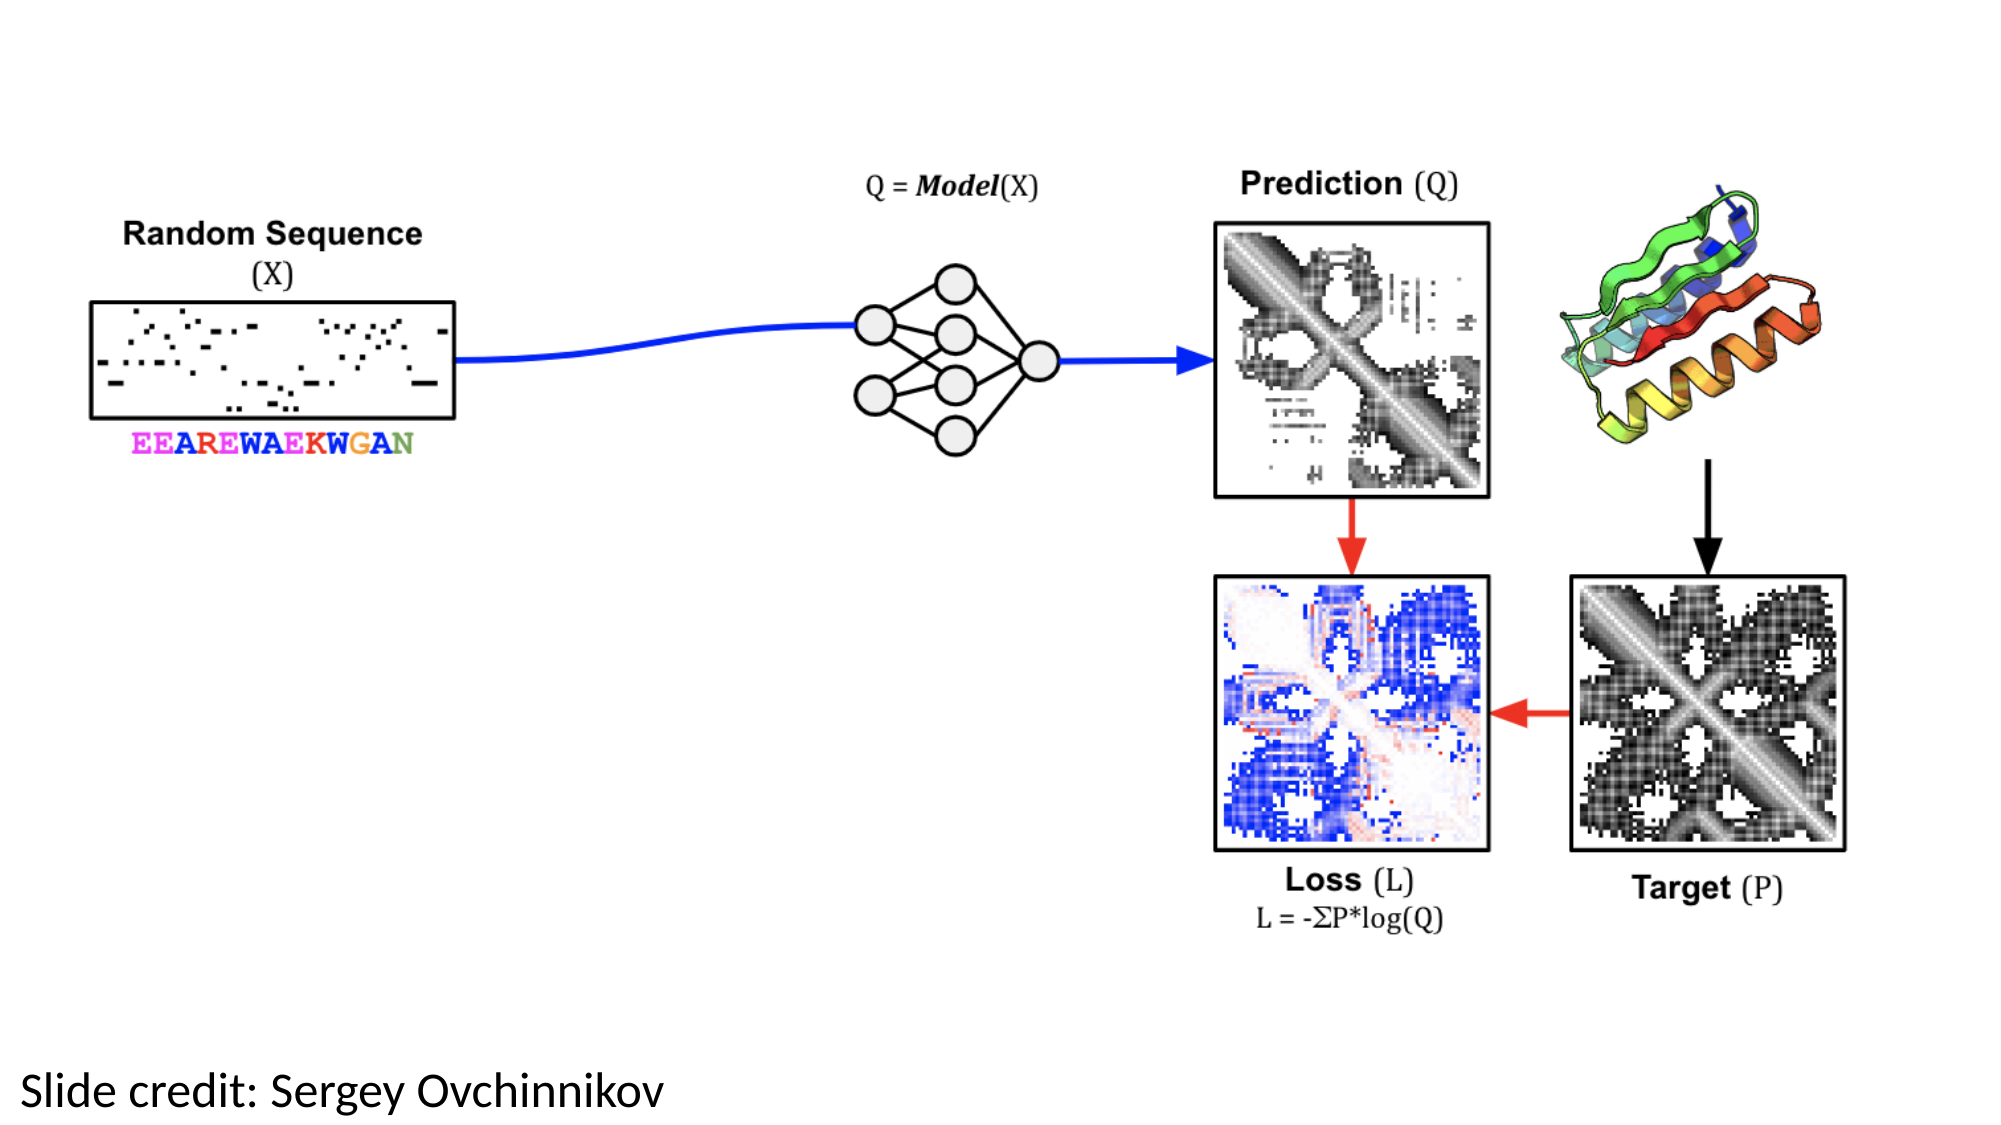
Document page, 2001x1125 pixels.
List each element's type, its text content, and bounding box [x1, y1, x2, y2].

picture [33, 33, 1907, 1092]
text_box Slide credit: Sergey Ovchinnikov [0, 1037, 737, 1125]
